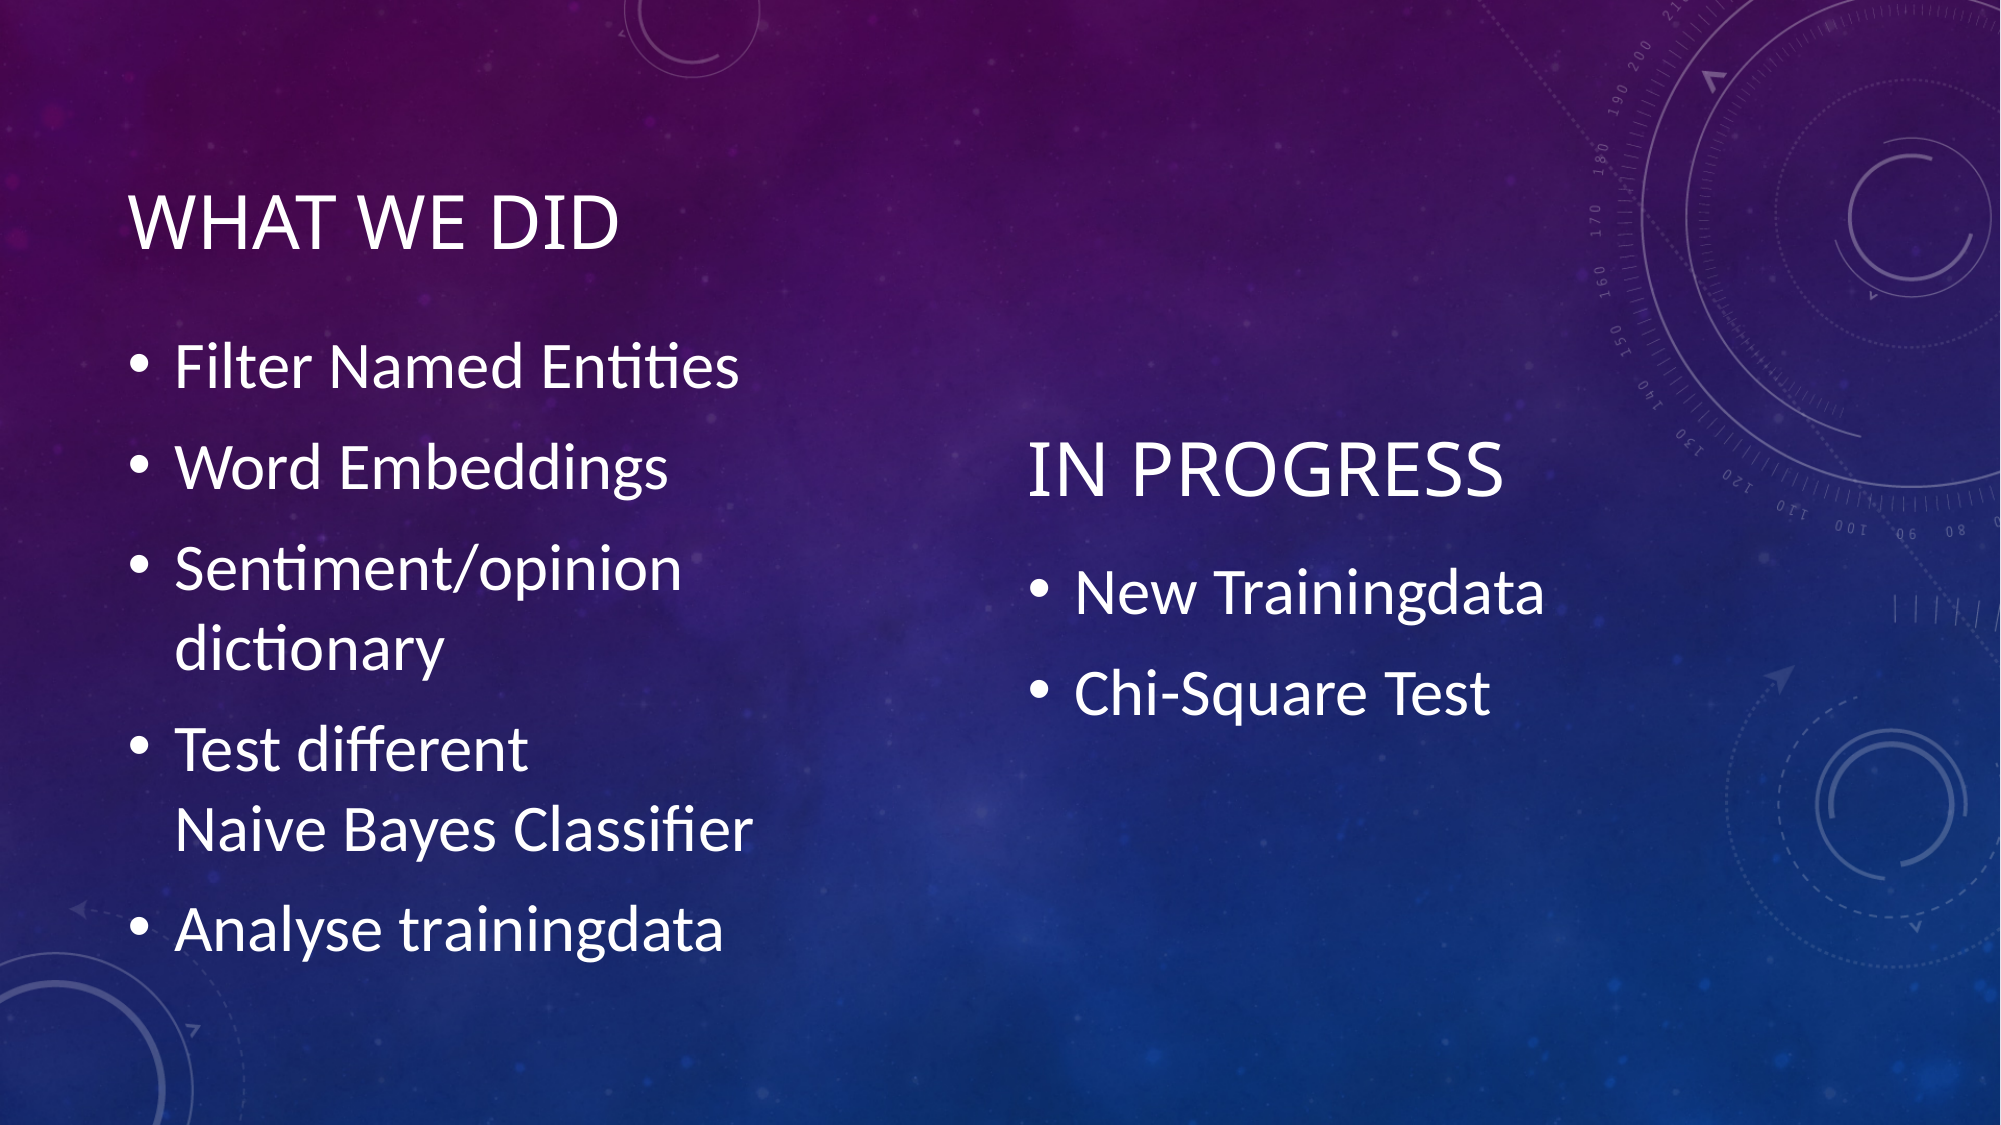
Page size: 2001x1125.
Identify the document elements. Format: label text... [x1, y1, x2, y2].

title What we did [112, 99, 1775, 321]
text_box New Trainingdata Chi-Square Test [1012, 338, 1673, 938]
list Filter Named Entities Word Embeddings Sentiment/opinion dictionary Test different Naive Bayes Classifier Analyse trainingdata [112, 321, 1775, 967]
picture [0, 0, 2001, 1125]
